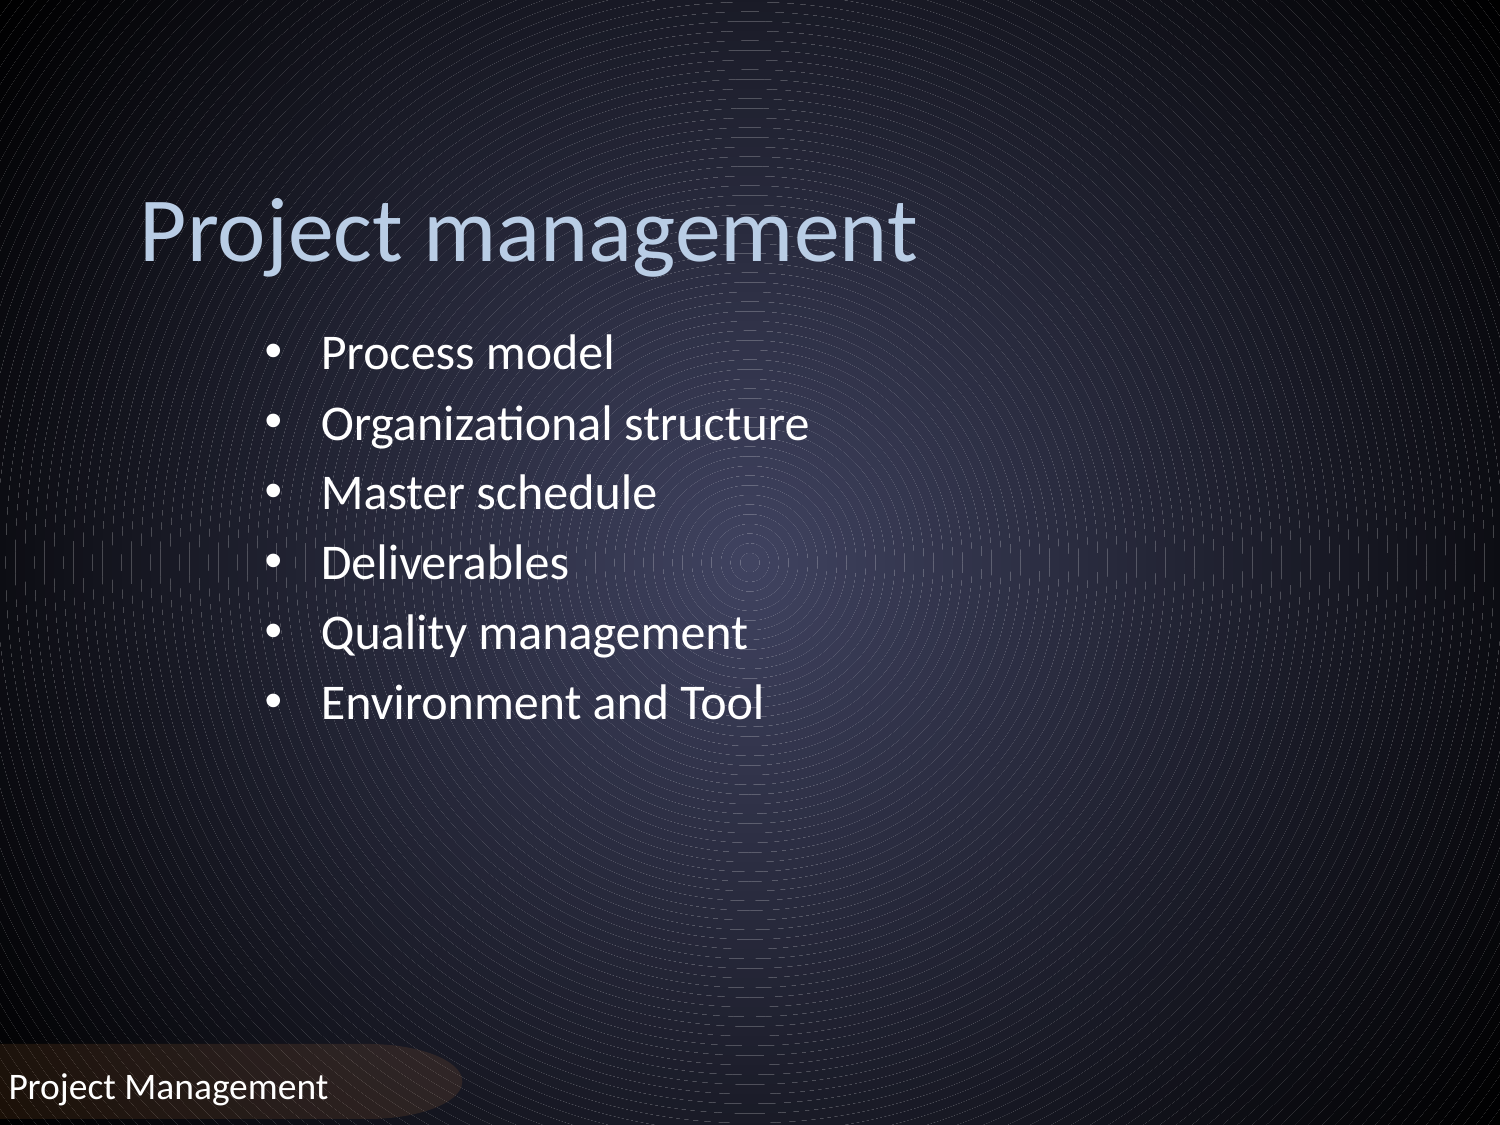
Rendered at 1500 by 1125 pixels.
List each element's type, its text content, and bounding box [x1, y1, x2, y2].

text_box Project management [125, 162, 1239, 346]
text_box Process model Organizational structure Master schedule Deliverables Quality management Environment and Tool [249, 312, 1363, 863]
text_box Project Management [0, 1043, 463, 1119]
